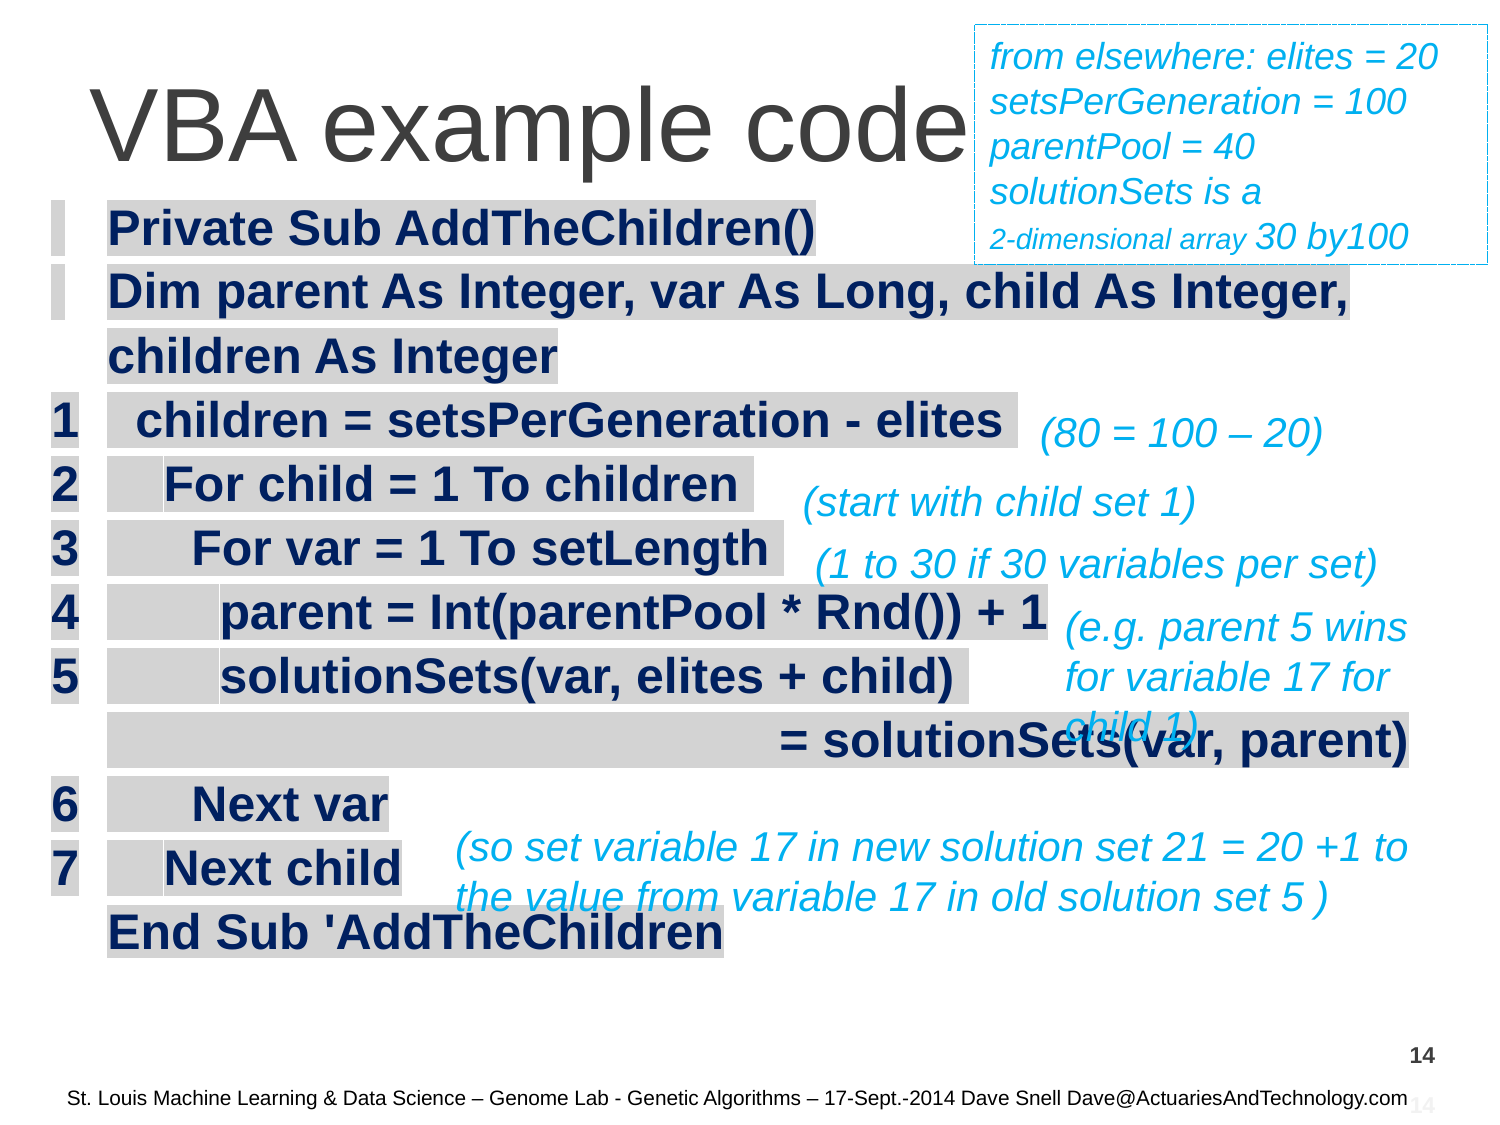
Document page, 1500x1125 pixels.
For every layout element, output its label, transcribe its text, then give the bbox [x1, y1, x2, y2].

text_box (80 = 100 – 20) [1025, 398, 1350, 464]
text_box (start with child set 1) [787, 467, 1350, 533]
text_box (so set variable 17 in new solution set 21 = 20 +1 to the value from variable 17 in old solution set 5 ) [440, 812, 1425, 928]
text_box VBA example code [74, 49, 974, 190]
text_box (1 to 30 if 30 variables per set) [800, 529, 1500, 595]
text_box (e.g. parent 5 wins for variable 17 for child 1) [1050, 592, 1463, 758]
table_header 1 2 3 4 5 6 7 [45, 192, 99, 958]
text_box from elsewhere: elites = 20 setsPerGeneration = 100 parentPool = 40 solutionSets is a 2-dimensional array 30 by100 [974, 24, 1488, 265]
table_header Private Sub AddTheChildren() Dim parent As Integer, var As Long, child As Integer, children As Integer children = setsPerGeneration - elites For child = 1 To children For var = 1 To setLength parent = Int(parentPool * Rnd()) + 1 solutionSets(var, elites + child) = solutionSets(var, parent) Next var Next child End Sub 'AddTheChildren [101, 192, 1443, 958]
